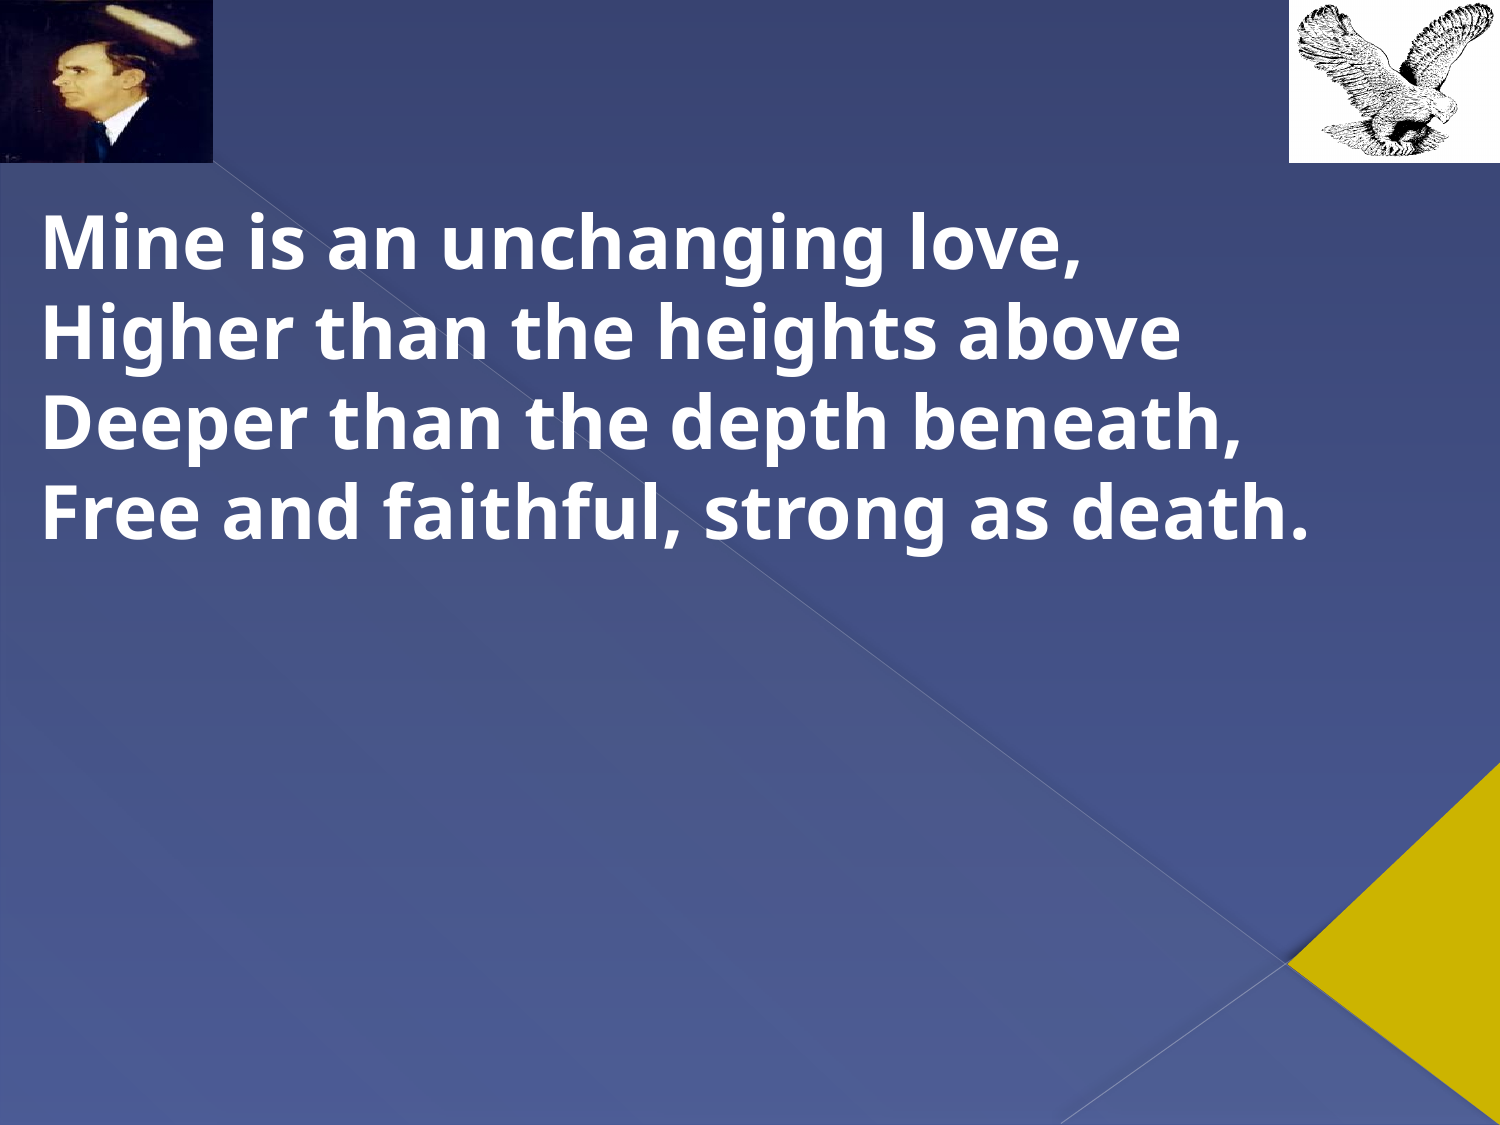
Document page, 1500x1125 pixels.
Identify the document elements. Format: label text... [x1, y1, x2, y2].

text_box [1285, 760, 1500, 1125]
picture [1288, 0, 1500, 163]
text_box Mine is an unchanging love, Higher than the heights above Deeper than the depth beneath, Free and faithful, strong as death. [24, 187, 1500, 563]
picture [0, 0, 213, 163]
